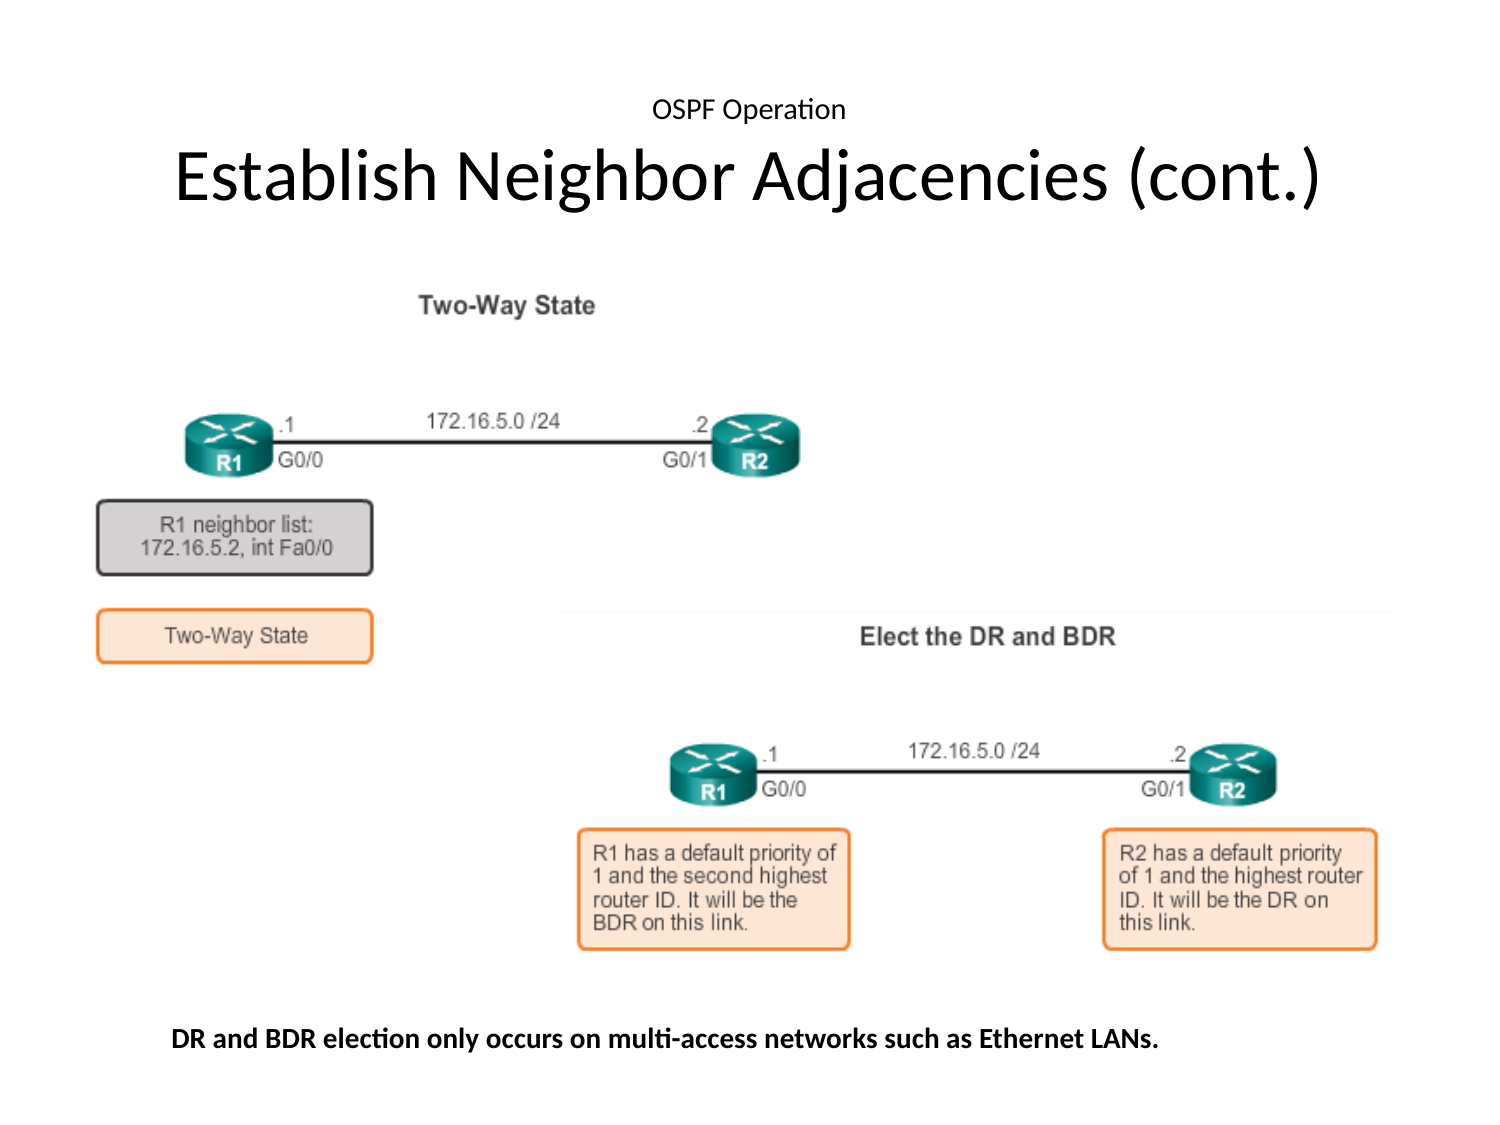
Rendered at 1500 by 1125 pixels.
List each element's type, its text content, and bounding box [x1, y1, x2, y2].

picture [55, 283, 1392, 1013]
title OSPF Operation Establish Neighbor Adjacencies (cont.) [55, 80, 1443, 224]
text_box DR and BDR election only occurs on multi-access networks such as Ethernet LANs. [149, 1011, 1392, 1062]
